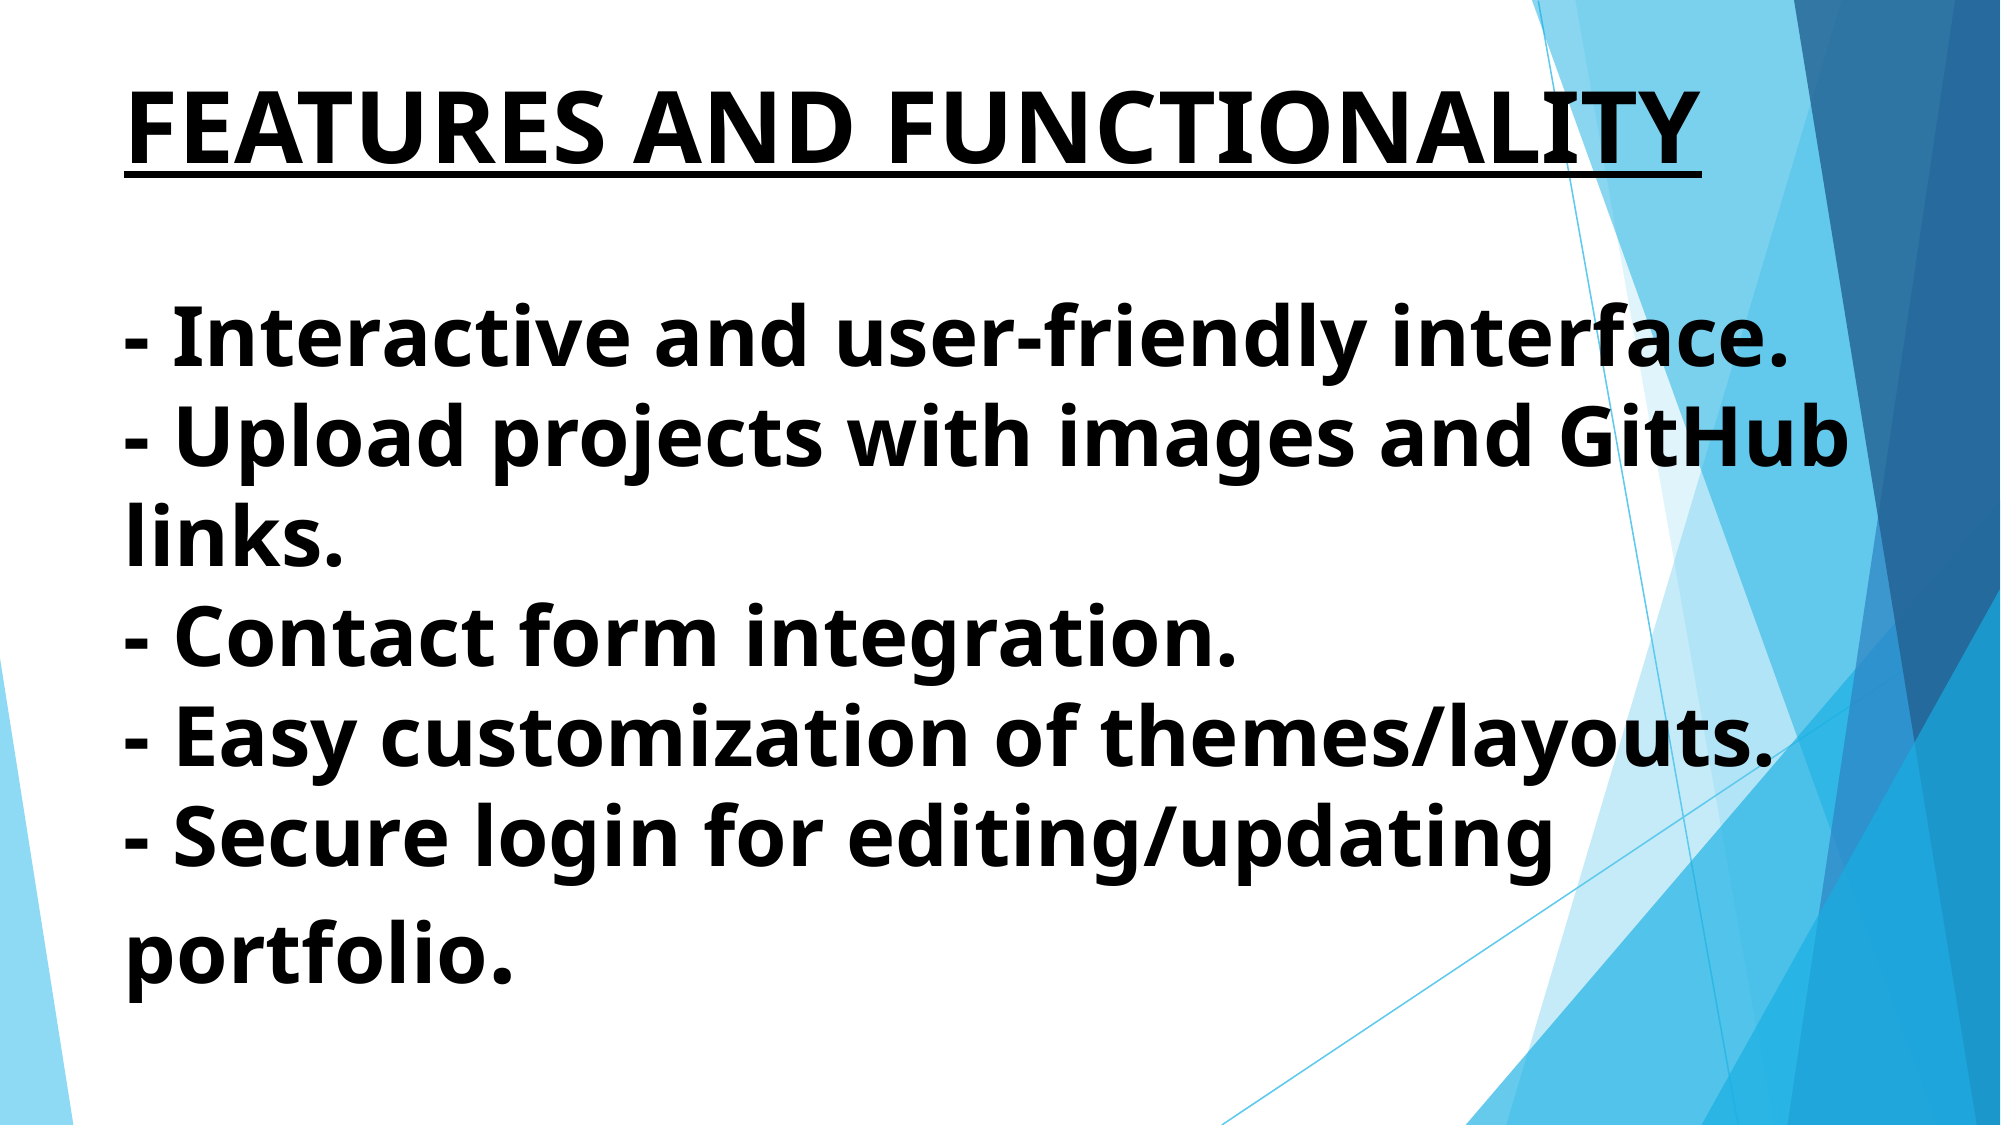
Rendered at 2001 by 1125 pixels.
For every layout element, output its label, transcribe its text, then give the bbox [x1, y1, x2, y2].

title FEATURES AND FUNCTIONALITY - Interactive and user-friendly interface. - Upload projects with images and GitHub links. - Contact form integration. - Easy customization of themes/layouts. - Secure login for editing/updating portfolio. [123, 63, 1877, 912]
